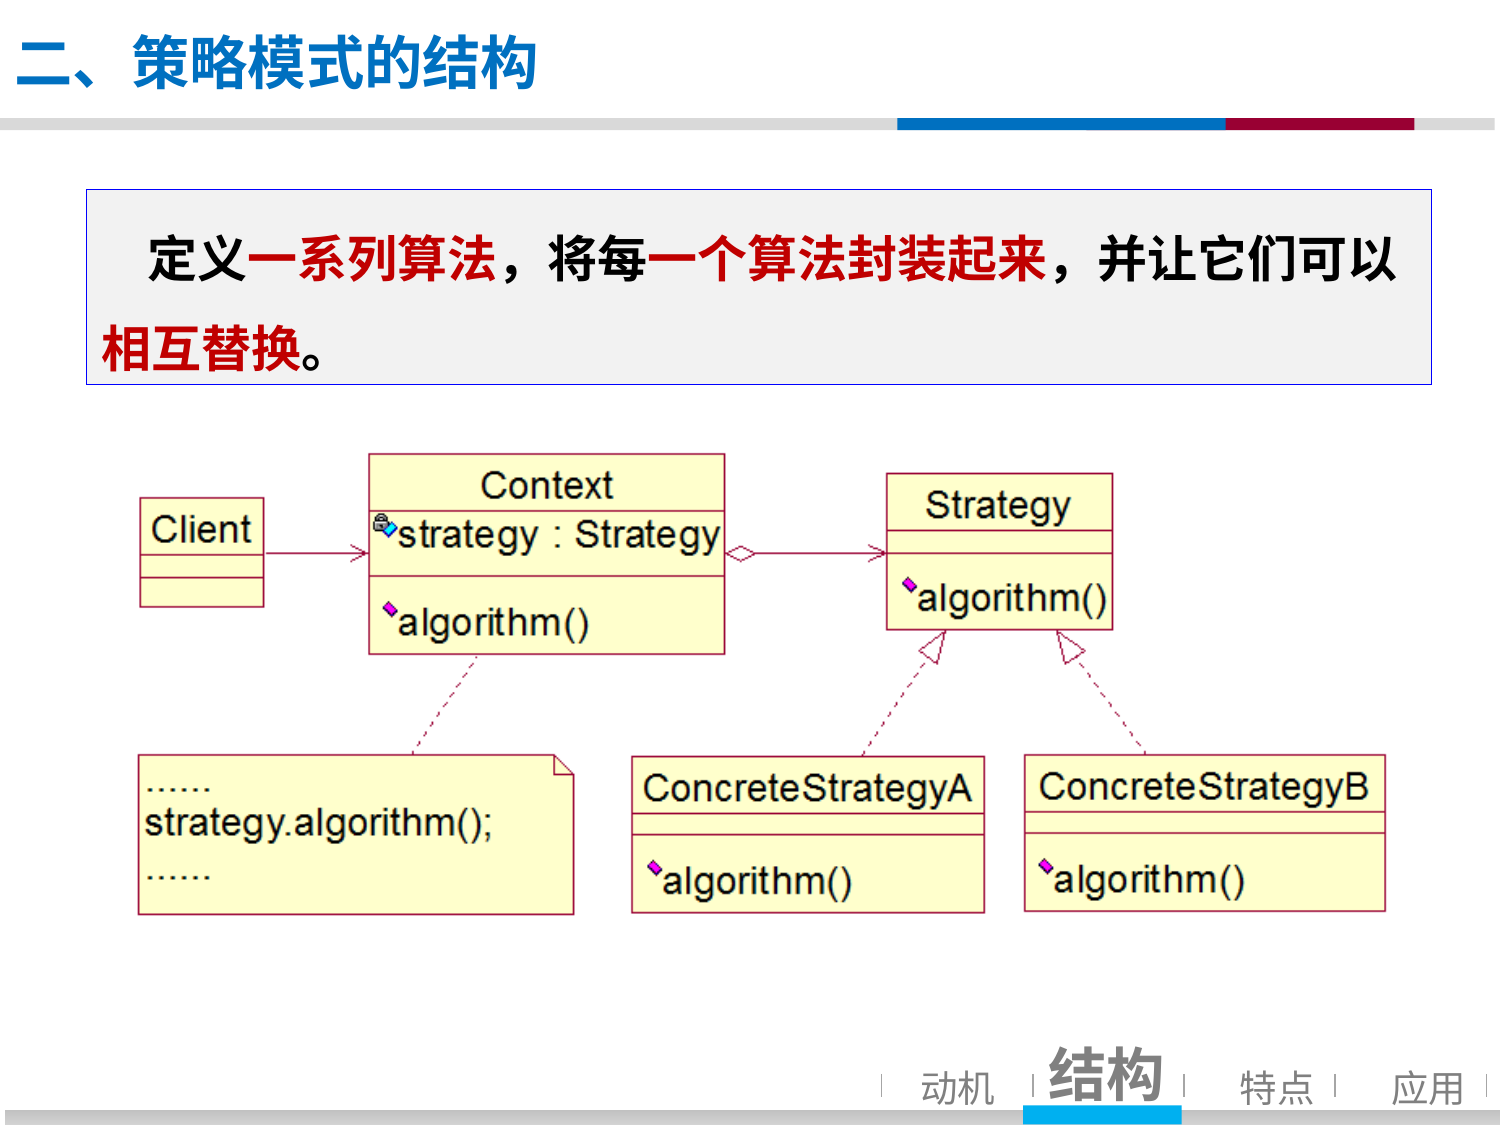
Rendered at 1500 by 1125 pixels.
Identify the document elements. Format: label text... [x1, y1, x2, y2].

text_box 结构 [1033, 1030, 1260, 1116]
text_box 应用 [1376, 1057, 1487, 1118]
text_box [5, 1110, 1023, 1125]
text_box 动机 [905, 1057, 1024, 1118]
text_box [1182, 1110, 1500, 1125]
picture [130, 447, 1397, 922]
text_box 定义一系列算法，将每一个算法封装起来，并让它们可以相互替换。 [86, 189, 1432, 385]
text_box 二、策略模式的结构 [0, 18, 725, 104]
text_box 特点 [1225, 1057, 1336, 1118]
text_box [1023, 1105, 1182, 1125]
